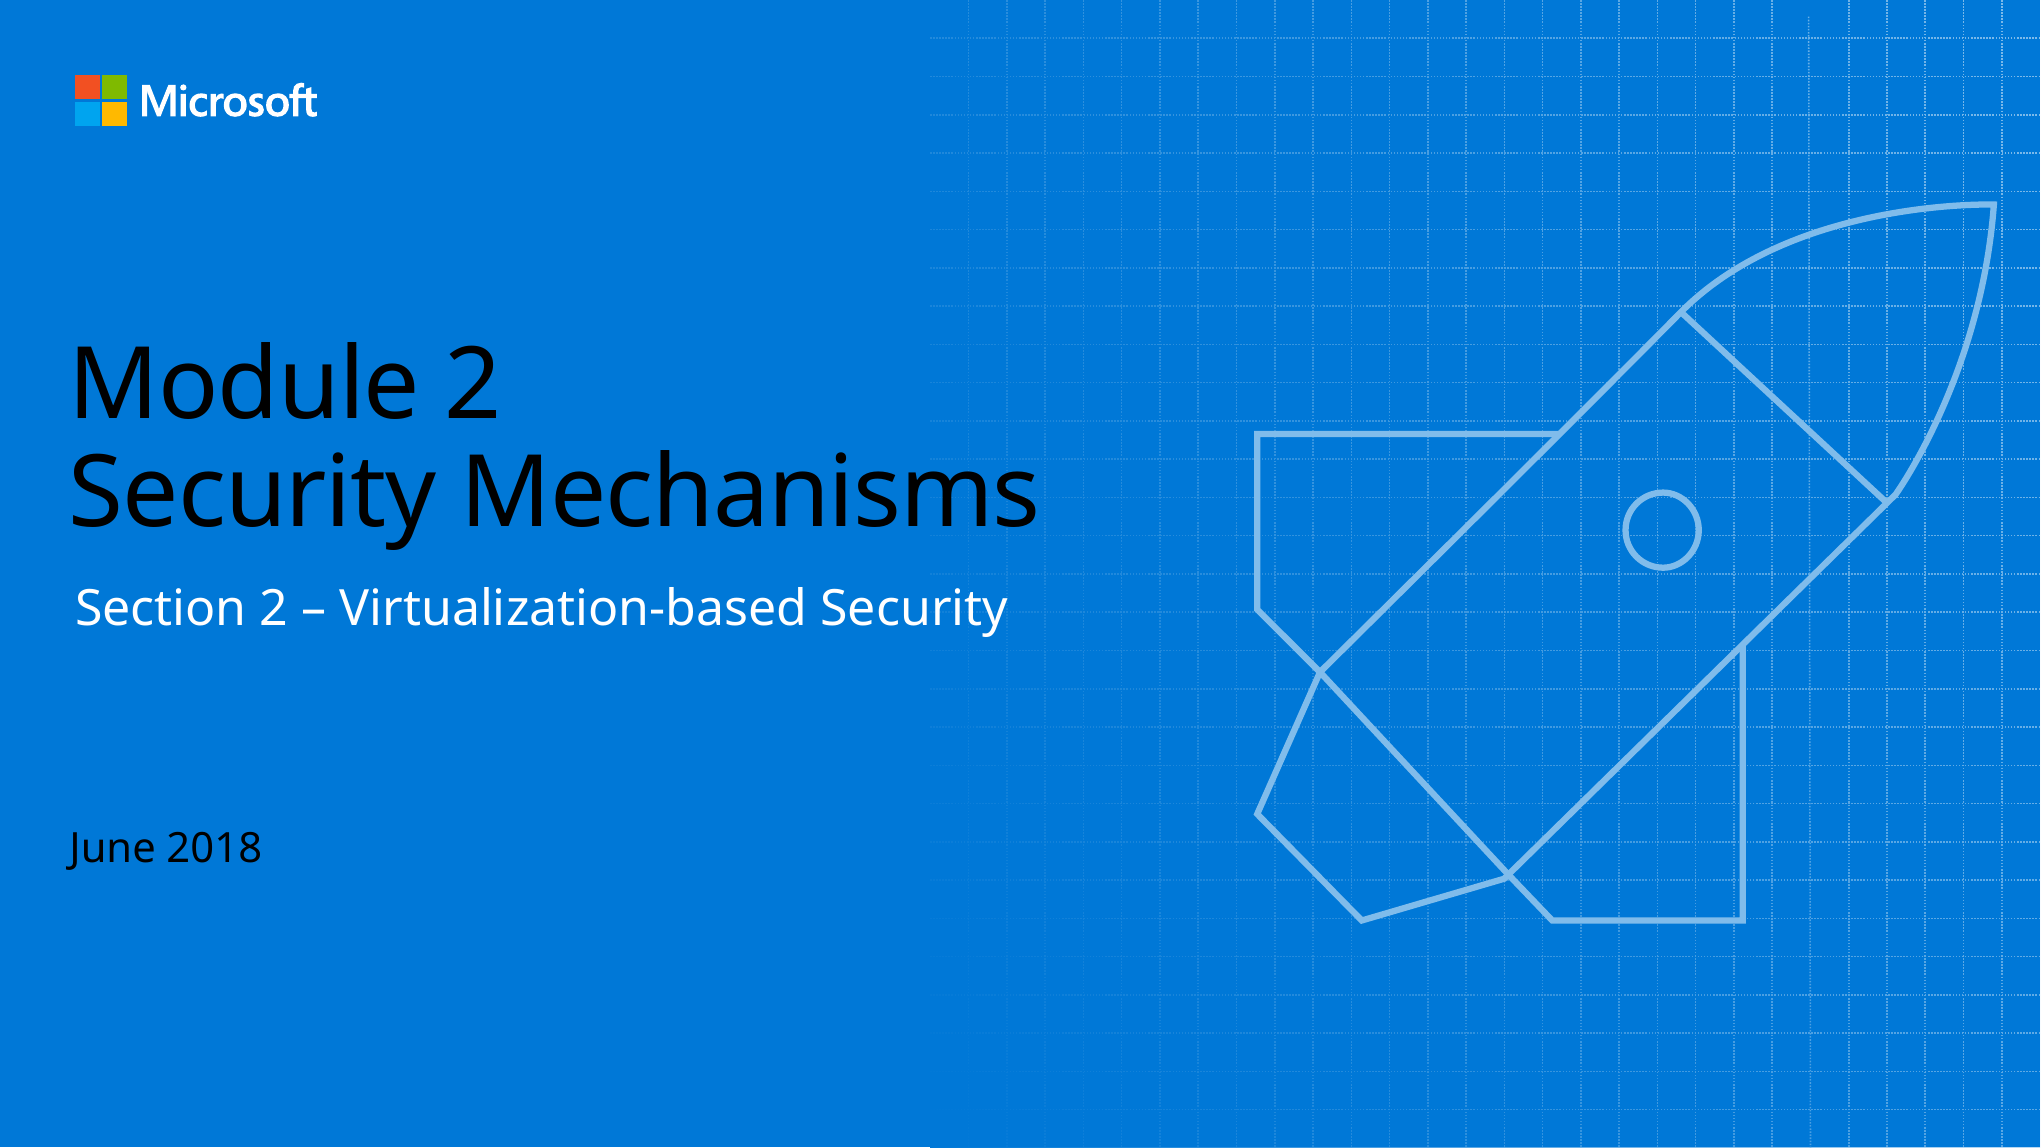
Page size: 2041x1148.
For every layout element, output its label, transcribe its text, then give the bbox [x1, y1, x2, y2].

list June 2018 [45, 808, 1096, 945]
title Module 2 Security Mechanisms [45, 317, 1396, 619]
text_box Section 2 – Virtualization-based Security [45, 558, 1215, 661]
